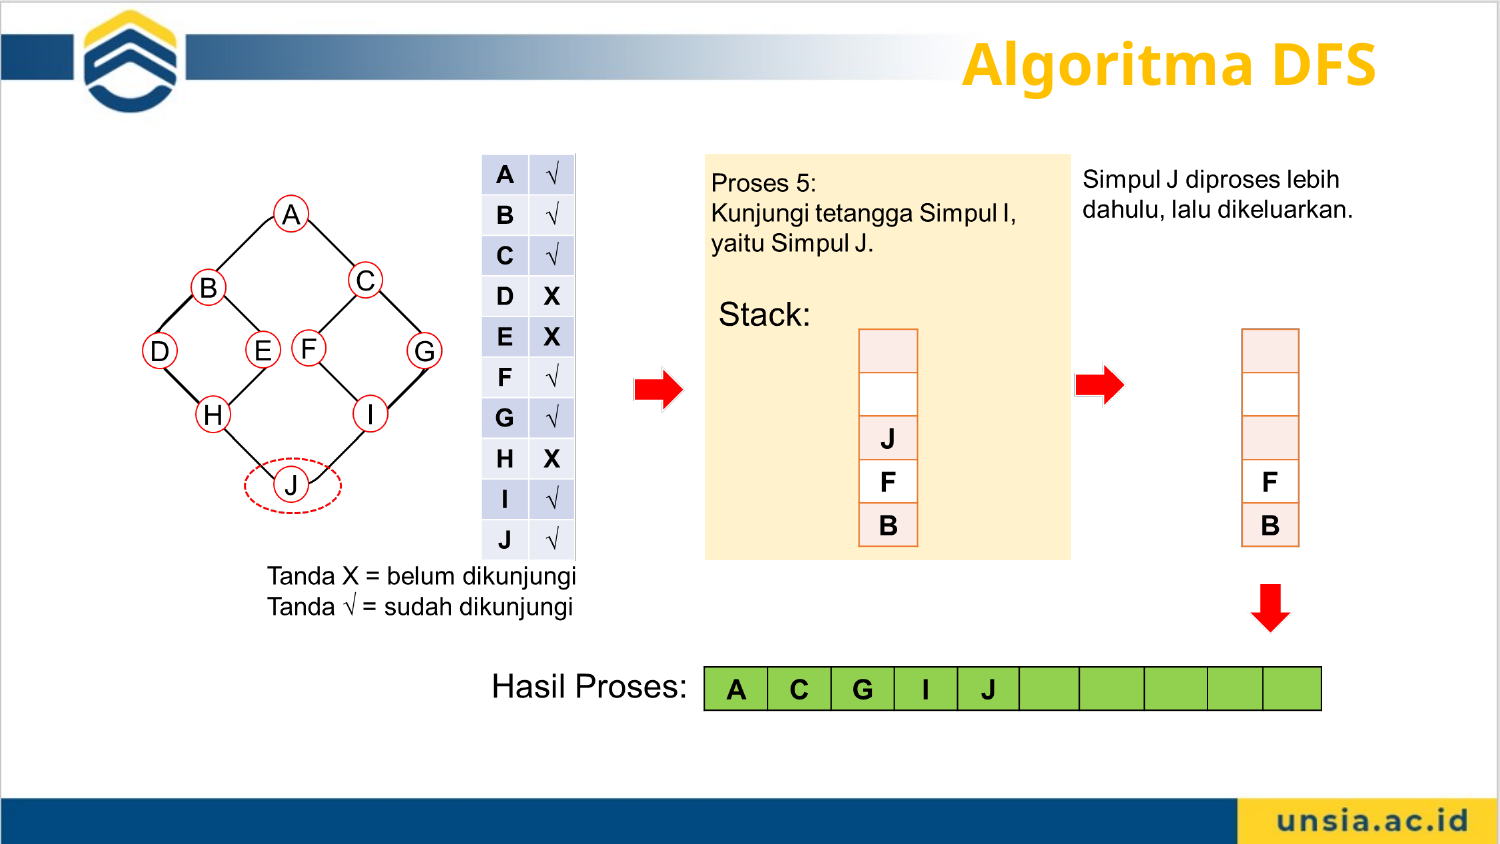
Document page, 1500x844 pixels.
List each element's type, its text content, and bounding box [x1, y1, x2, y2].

text_box Algoritma DFS [947, 19, 1393, 105]
picture [0, 0, 1500, 844]
